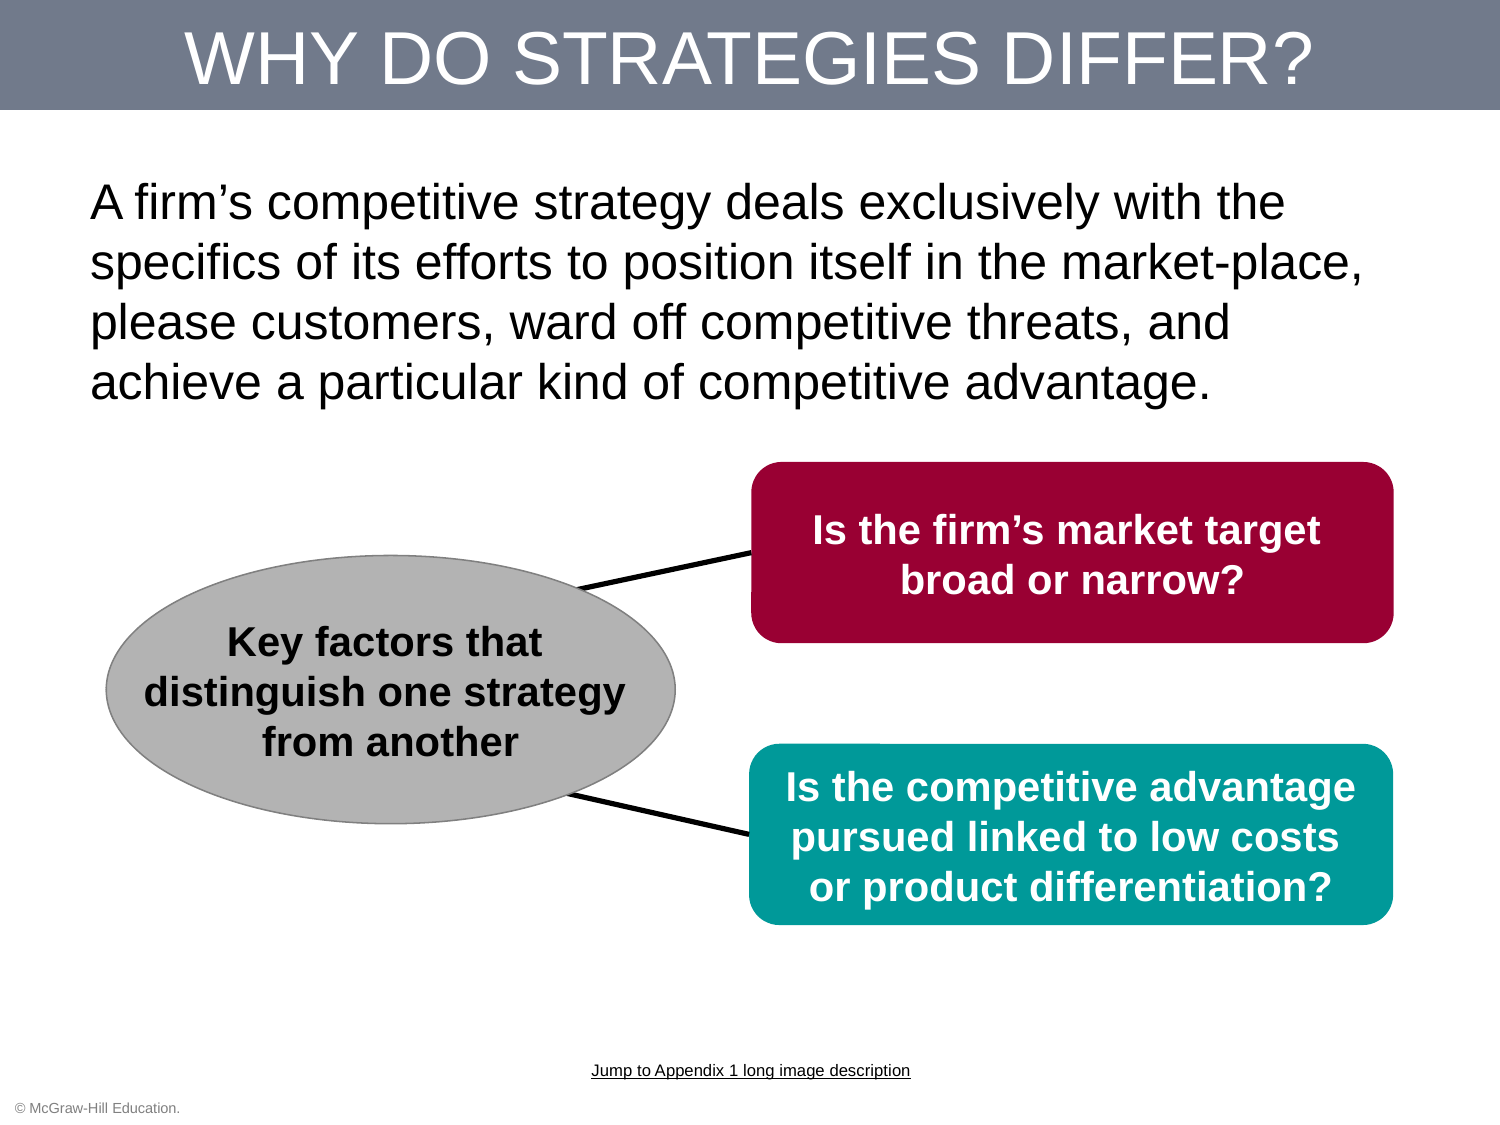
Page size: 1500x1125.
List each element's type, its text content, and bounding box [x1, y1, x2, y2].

title WHY DO STRATEGIES DIFFER? [0, 0, 1500, 110]
list Jump to Appendix 1 long image description [412, 1037, 1091, 1088]
list A firm’s competitive strategy deals exclusively with the specifics of its efforts to position itself in the market-place, please customers, ward off competitive threats, and achieve a particular kind of competitive advantage. [74, 162, 1426, 1076]
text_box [105, 461, 1394, 926]
